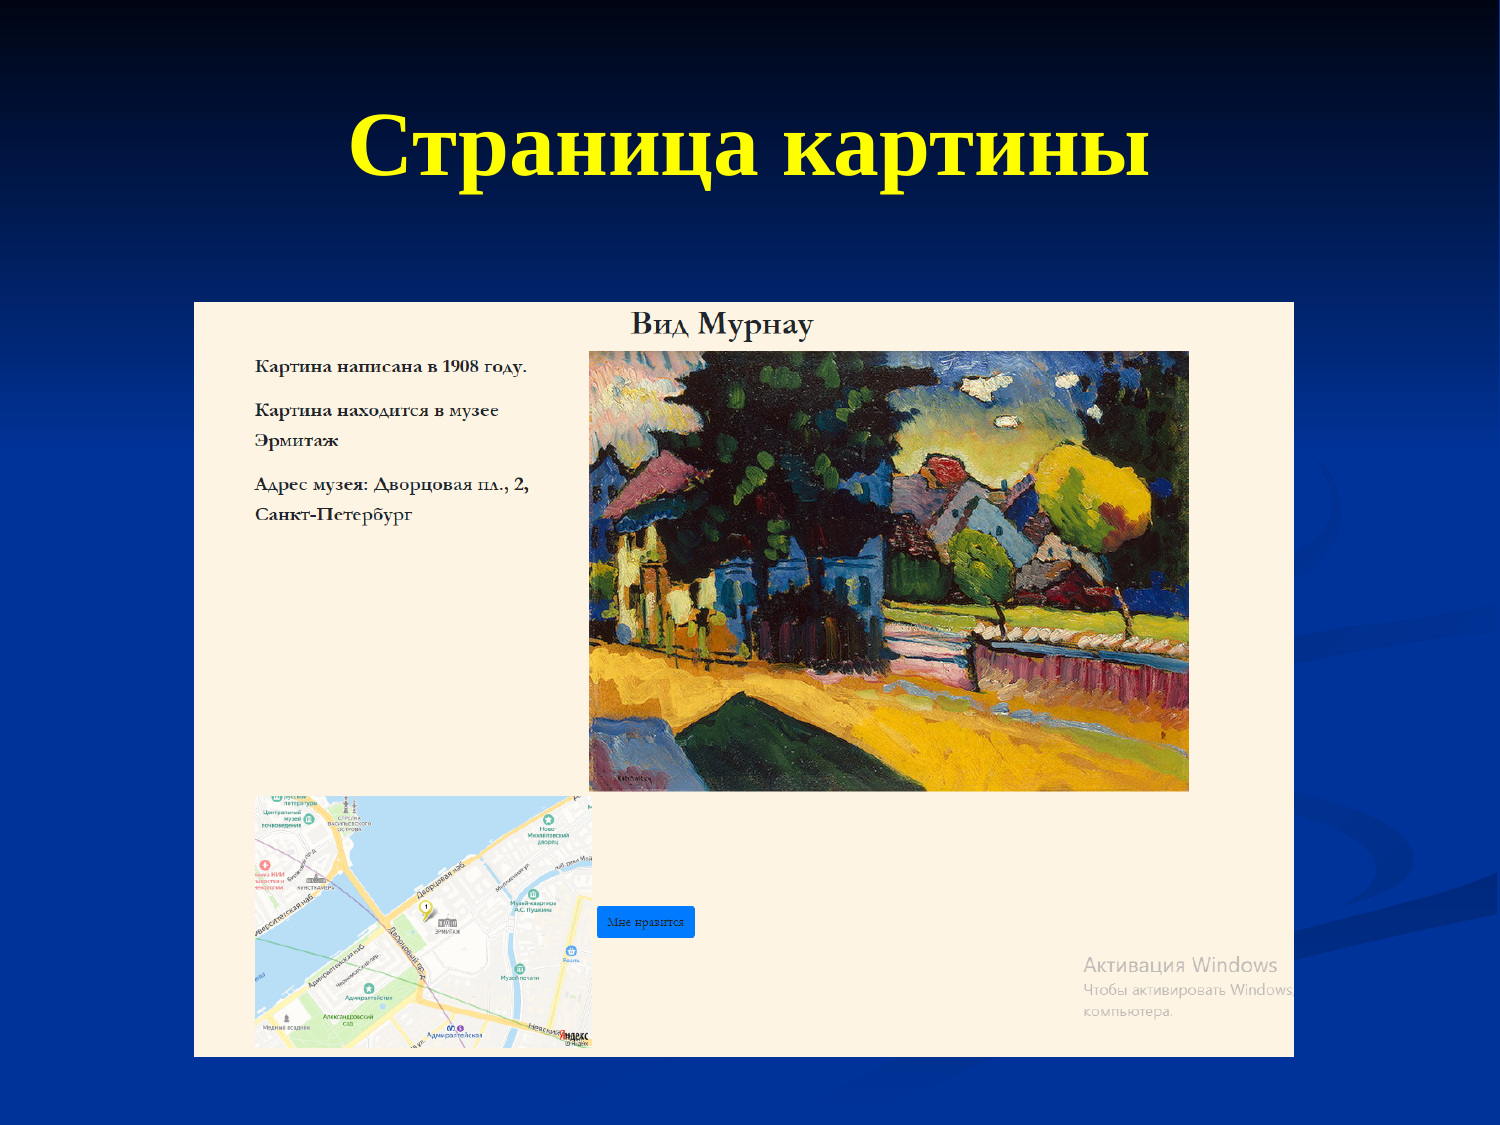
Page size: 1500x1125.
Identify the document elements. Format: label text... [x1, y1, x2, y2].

picture [194, 302, 1294, 1057]
title Страница картины [75, 45, 1425, 233]
